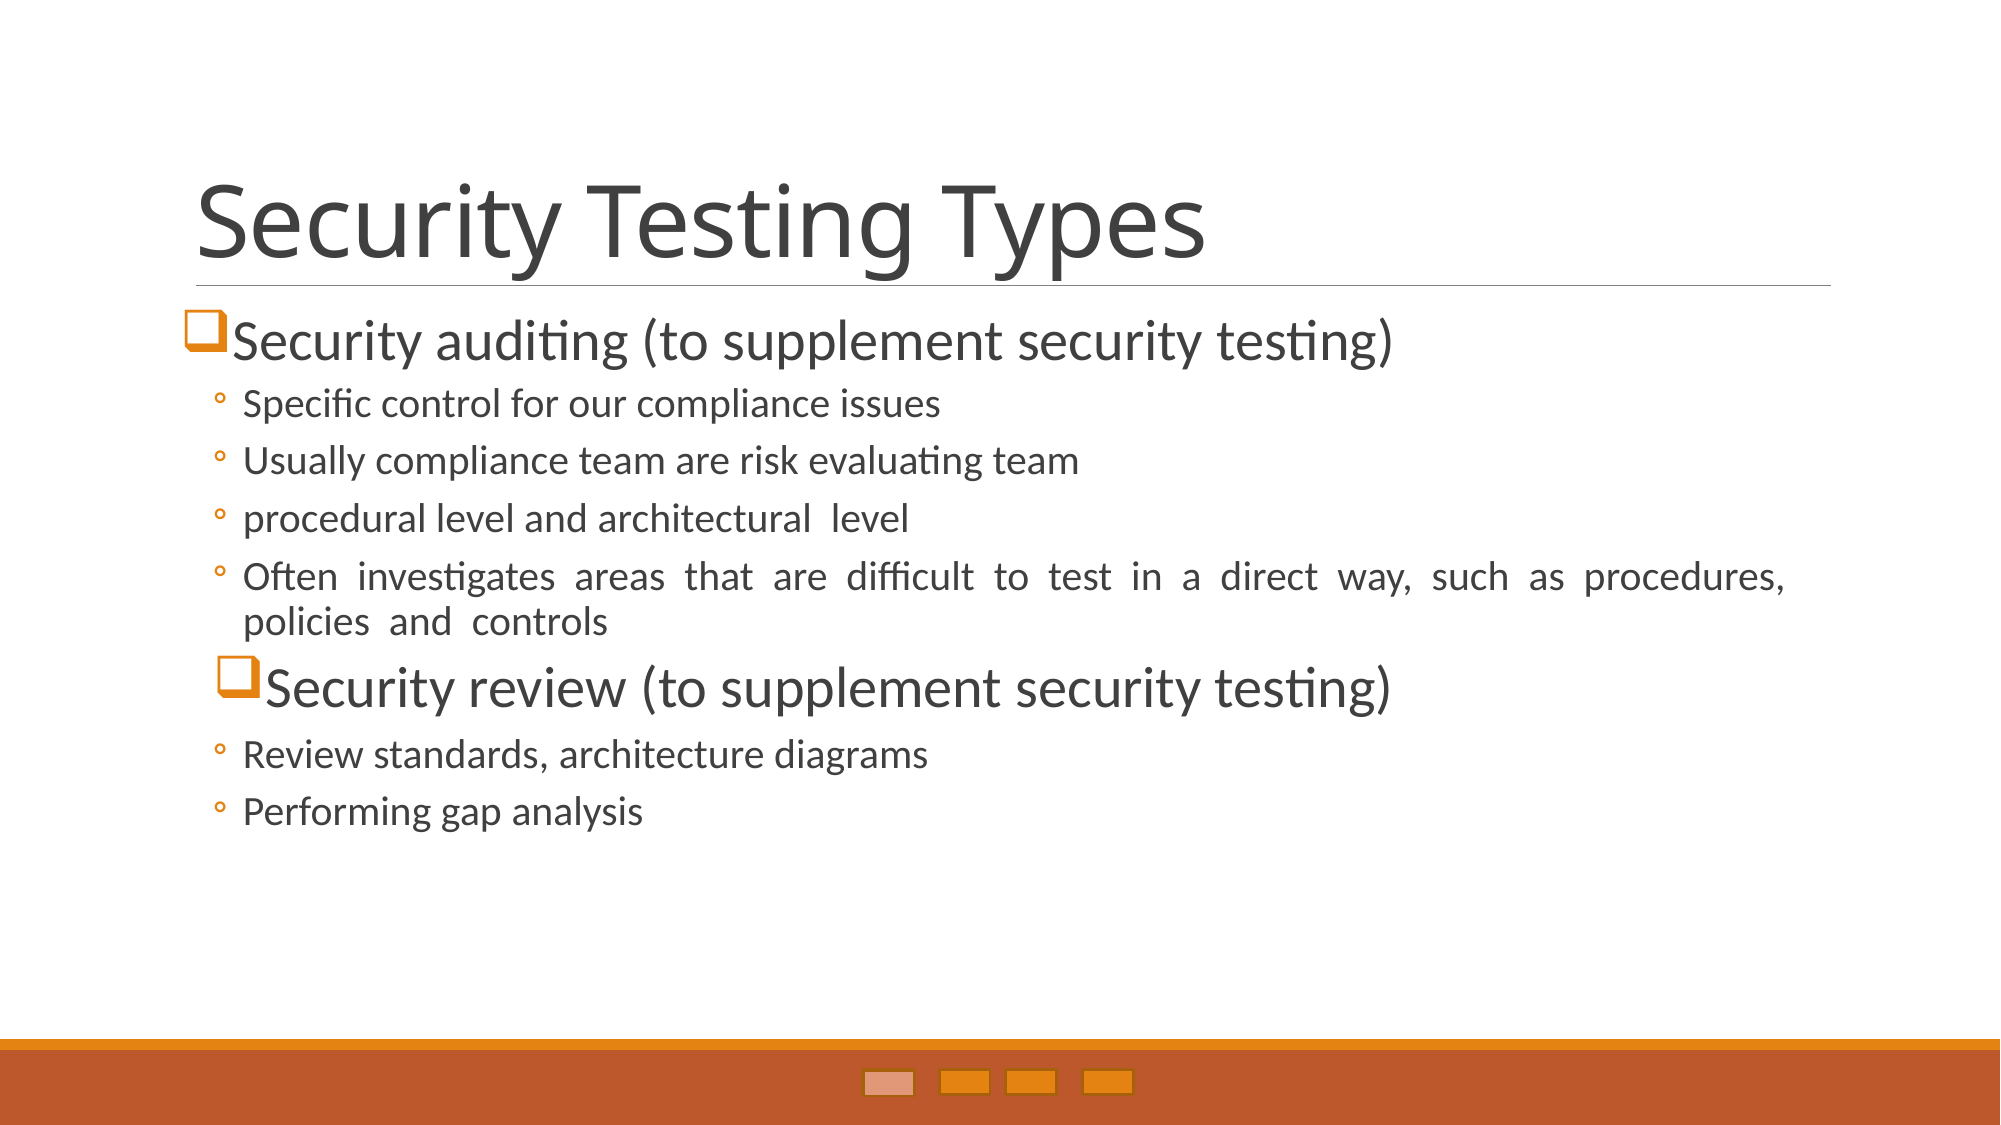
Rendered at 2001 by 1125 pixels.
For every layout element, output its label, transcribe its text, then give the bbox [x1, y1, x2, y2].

list Security auditing (to supplement security testing) Specific control for our compliance issues Usually compliance team are risk evaluating team procedural level and architectural level Often investigates areas that are difficult to test in a direct way, such as procedures, policies and controls Security review (to supplement security testing) Review standards, architecture diagrams Performing gap analysis [180, 302, 1830, 963]
text_box [863, 1069, 916, 1097]
title Security Testing Types [180, 47, 1830, 285]
